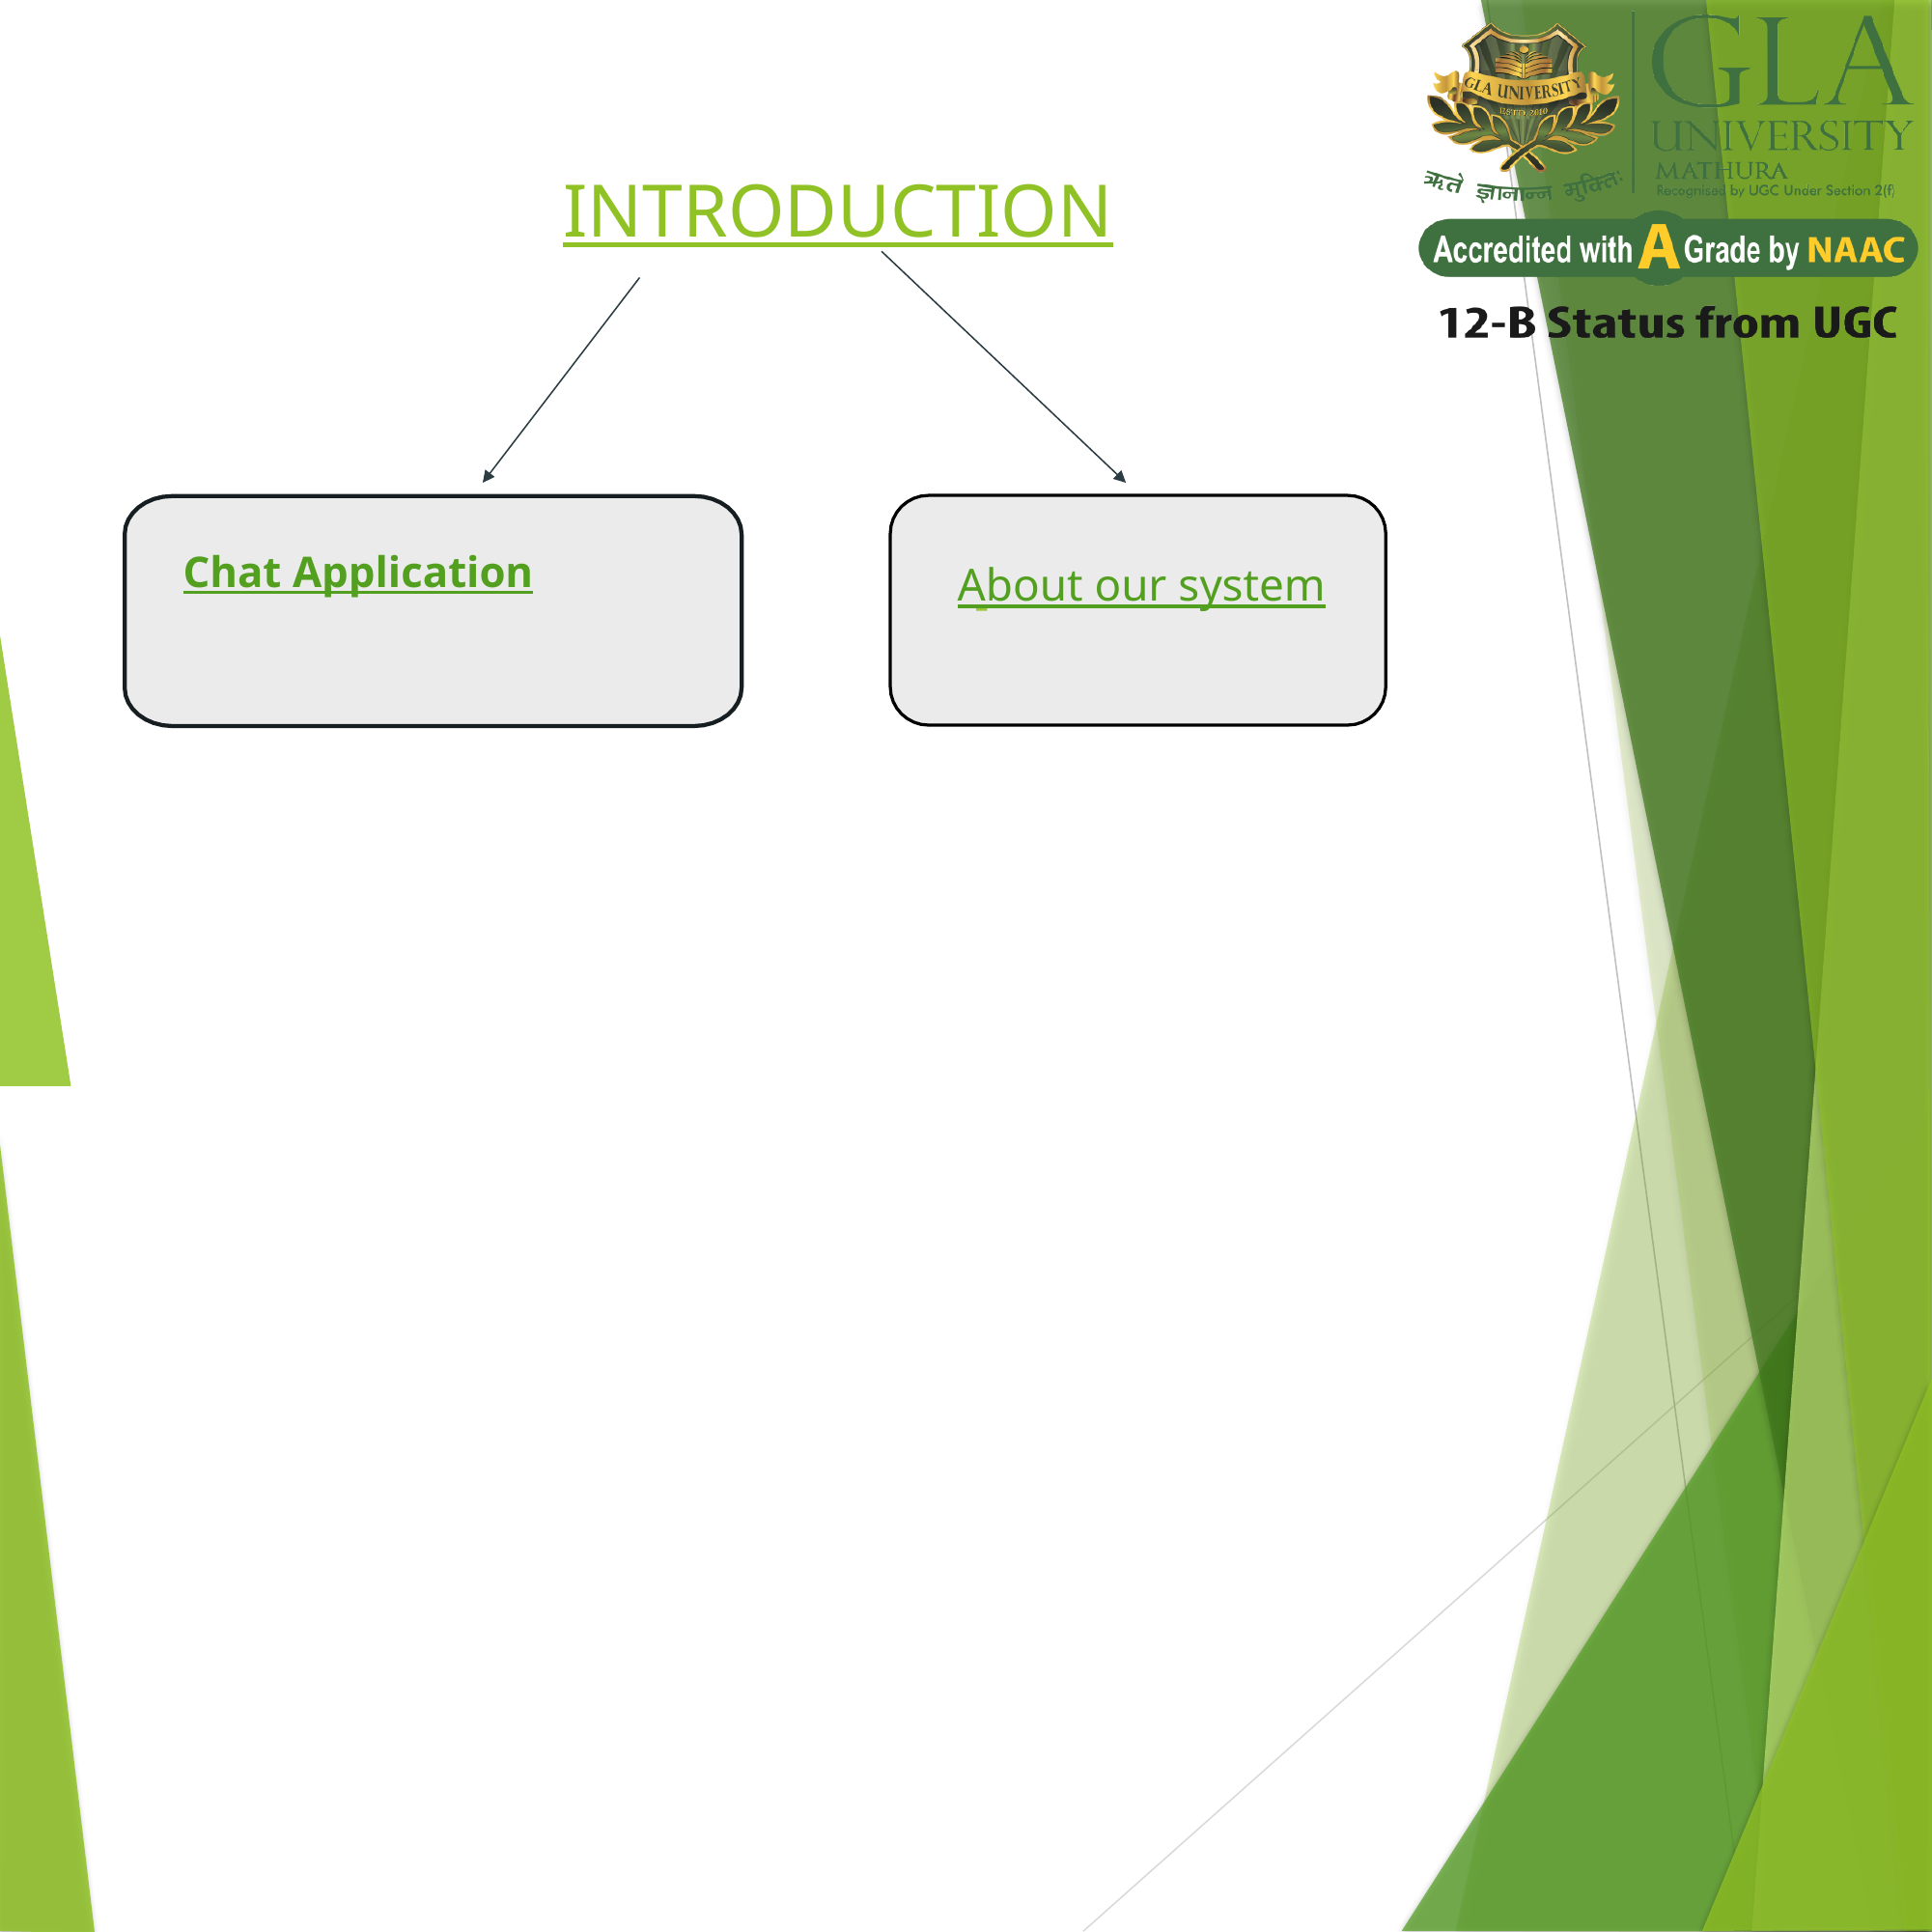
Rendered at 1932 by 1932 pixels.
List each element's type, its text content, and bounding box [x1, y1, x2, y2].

picture [1404, 0, 1931, 350]
text_box [0, 635, 71, 1086]
text_box Introduction [561, 162, 1202, 252]
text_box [482, 276, 640, 484]
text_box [124, 495, 742, 727]
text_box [881, 251, 1127, 484]
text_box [889, 494, 1386, 726]
